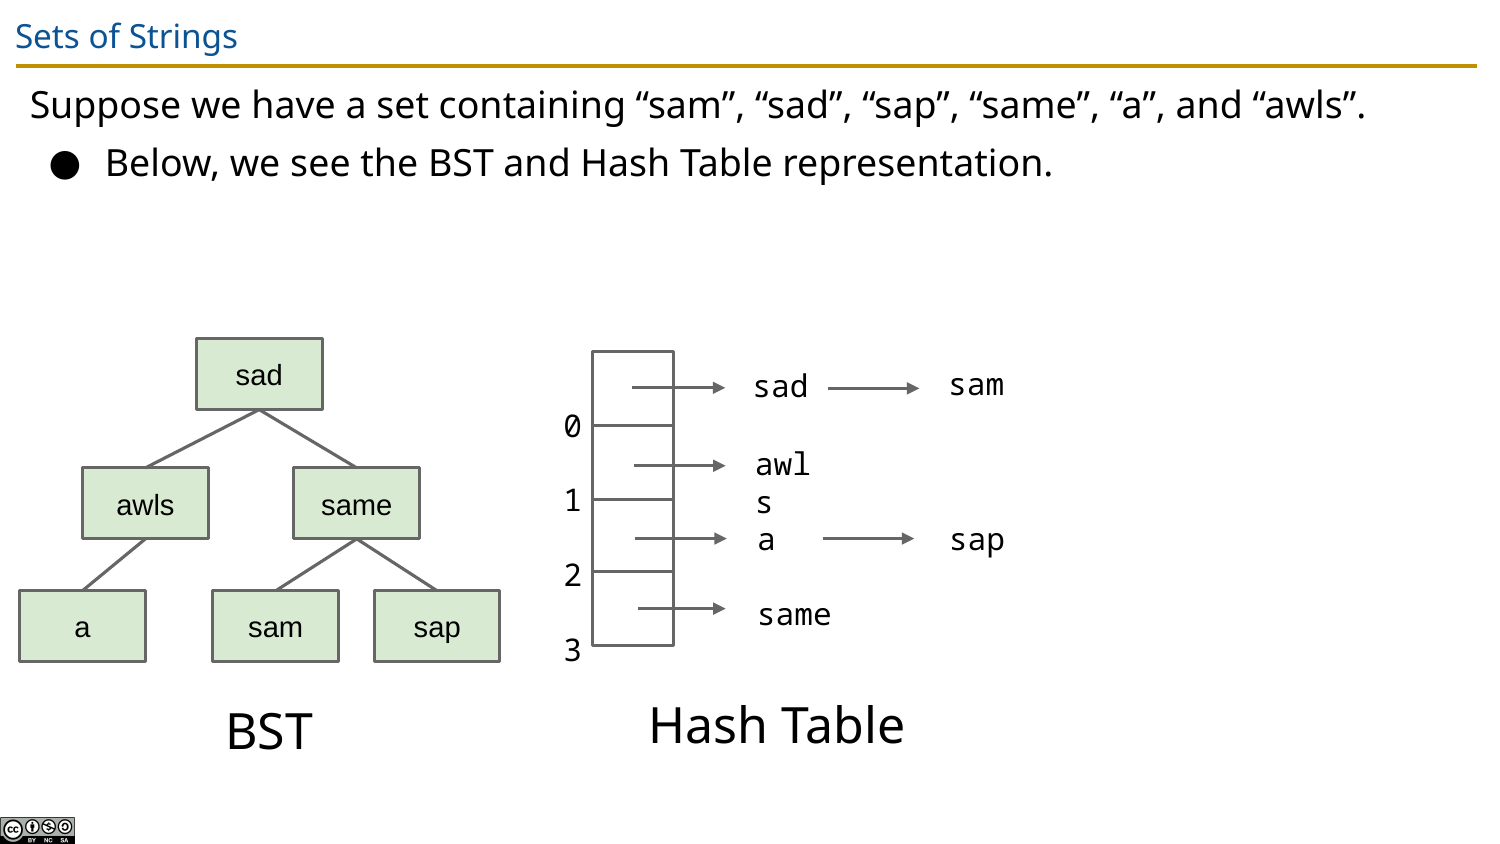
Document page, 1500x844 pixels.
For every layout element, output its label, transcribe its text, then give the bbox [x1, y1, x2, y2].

text_box awls [739, 429, 844, 477]
text_box same [741, 579, 854, 627]
text_box a [19, 590, 146, 662]
text_box sam [933, 349, 1045, 397]
text_box sap [374, 590, 500, 662]
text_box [82, 538, 146, 591]
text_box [260, 409, 358, 469]
text_box sap [933, 504, 1022, 552]
picture [0, 817, 75, 844]
text_box [596, 571, 674, 646]
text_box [358, 538, 438, 591]
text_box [145, 409, 260, 469]
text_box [275, 538, 357, 591]
text_box 0 1 2 3 [548, 353, 596, 646]
text_box awls [82, 467, 209, 539]
text_box Hash Table [558, 678, 997, 801]
text_box sad [196, 338, 323, 408]
text_box sam [212, 590, 339, 662]
text_box sad [737, 351, 849, 399]
list Suppose we have a set containing “sam”, “sad”, “sap”, “same”, “a”, and “awls”. Below, we see the BST and Hash Table representation. [14, 66, 1400, 223]
text_box same [293, 467, 420, 537]
text_box a [742, 504, 830, 552]
text_box [596, 500, 674, 571]
text_box [596, 426, 674, 500]
text_box BST [75, 684, 464, 759]
text_box [592, 351, 674, 426]
title Sets of Strings [0, 0, 1398, 65]
